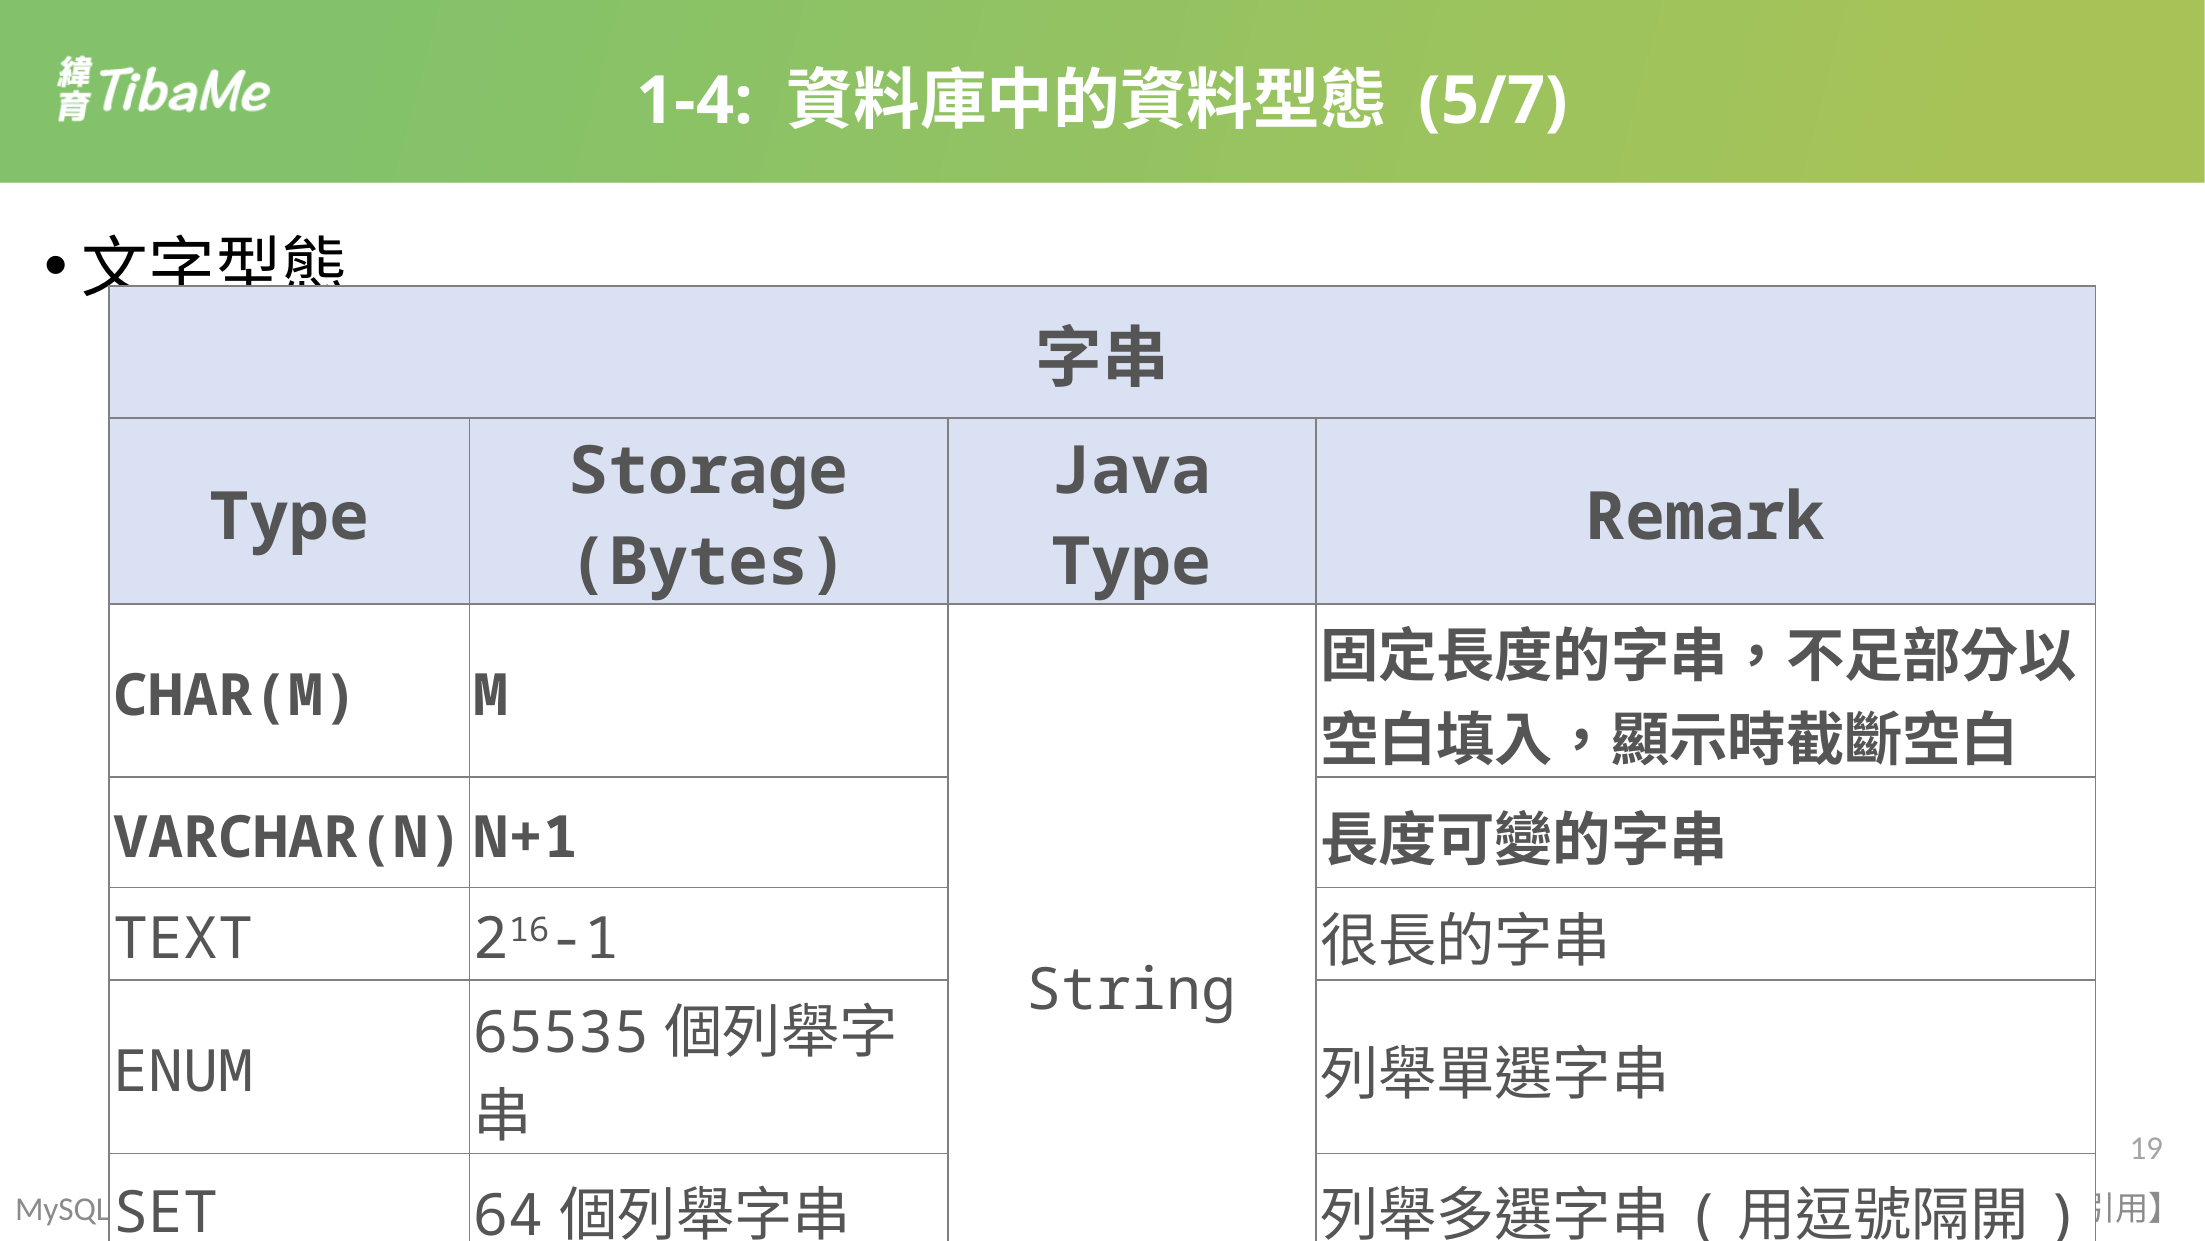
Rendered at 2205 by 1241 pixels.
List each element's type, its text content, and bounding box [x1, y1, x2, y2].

table_cell Type [110, 419, 469, 603]
list 1-4: 資料庫中的資料型態 (5/7) [583, 59, 1621, 163]
picture [0, 0, 2205, 1174]
slide_number 李偉銘 編著【版權所有，不得任意拷貝或引用】 [2096, 1174, 2205, 1241]
table_cell SET [110, 1154, 469, 1241]
table_cell Storage (Bytes) [470, 419, 947, 603]
table_cell 列舉多選字串(用逗號隔開) [1317, 1154, 2095, 1241]
table_cell 固定長度的字串，不足部分以空白填入，顯示時截斷空白 [1317, 605, 2095, 776]
table_cell 216-1 [470, 888, 947, 979]
table_cell 很長的字串 [1317, 888, 2095, 979]
table_cell 列舉單選字串 [1317, 981, 2095, 1153]
table_cell String [949, 605, 1315, 1241]
table_cell CHAR(M) [110, 605, 469, 776]
table_cell TEXT [110, 888, 469, 979]
table_cell Java Type [949, 419, 1315, 603]
table_cell VARCHAR(N) [110, 778, 469, 887]
table_header 字串 [110, 287, 2095, 417]
text_box 文字型態 [29, 177, 2185, 1174]
slide_number MySQL [0, 1174, 108, 1241]
table_cell 64個列舉字串 [470, 1154, 947, 1241]
table_cell M [470, 605, 947, 776]
table_cell 長度可變的字串 [1317, 778, 2095, 887]
table_cell 65535個列舉字串 [470, 981, 947, 1153]
table_cell ENUM [110, 981, 469, 1153]
table_cell Remark [1317, 419, 2095, 603]
table_cell N+1 [470, 778, 947, 887]
